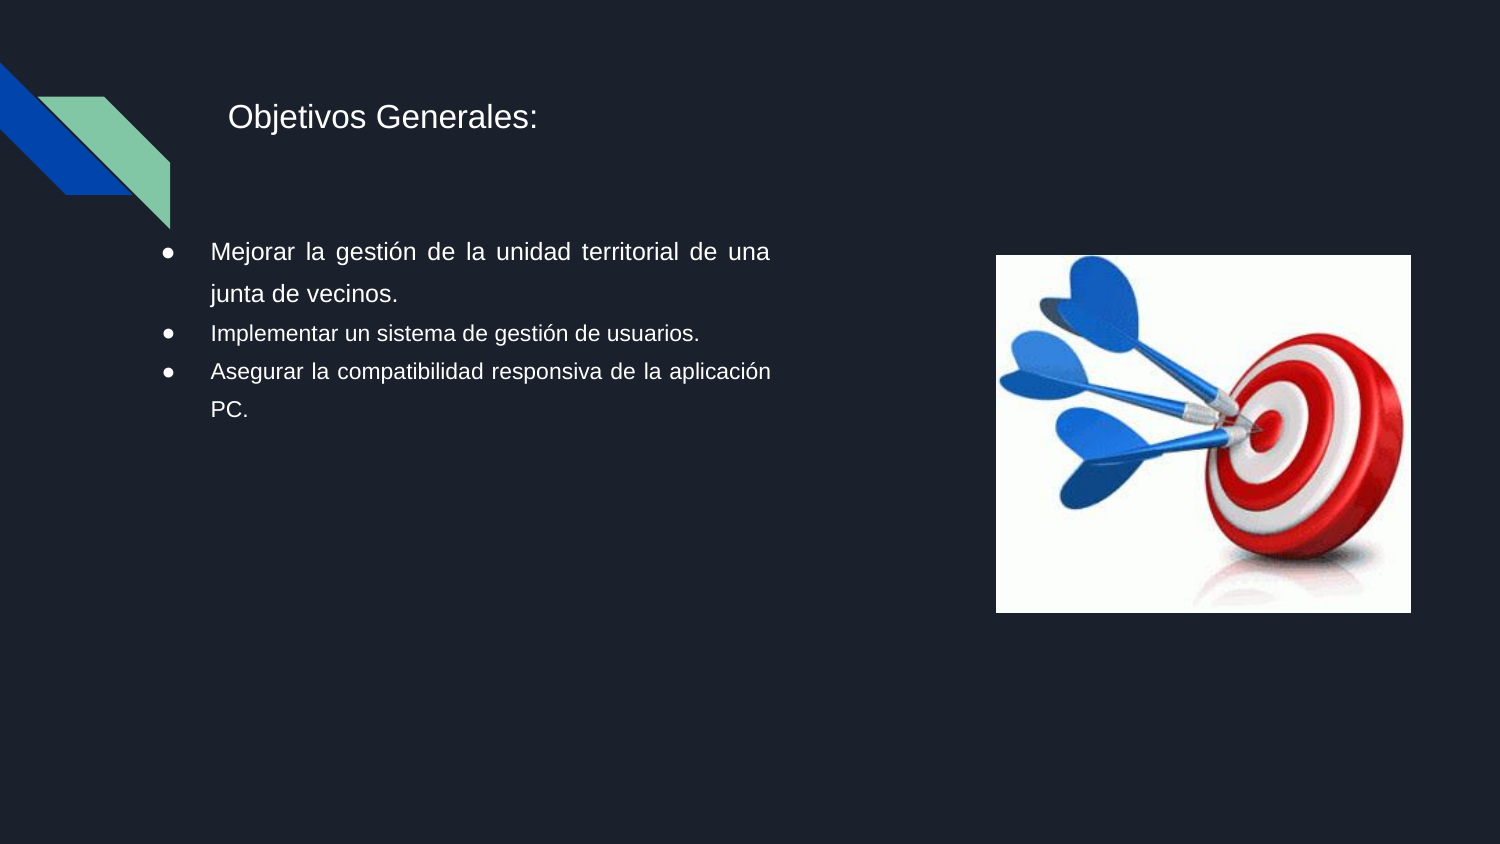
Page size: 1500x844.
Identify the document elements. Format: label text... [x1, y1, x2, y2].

picture [996, 255, 1411, 613]
title Objetivos Generales: [212, 64, 1368, 215]
list Mejorar la gestión de la unidad territorial de una junta de vecinos. Implementar un sistema de gestión de usuarios. Asegurar la compatibilidad responsiva de la aplicación PC. [120, 158, 787, 637]
